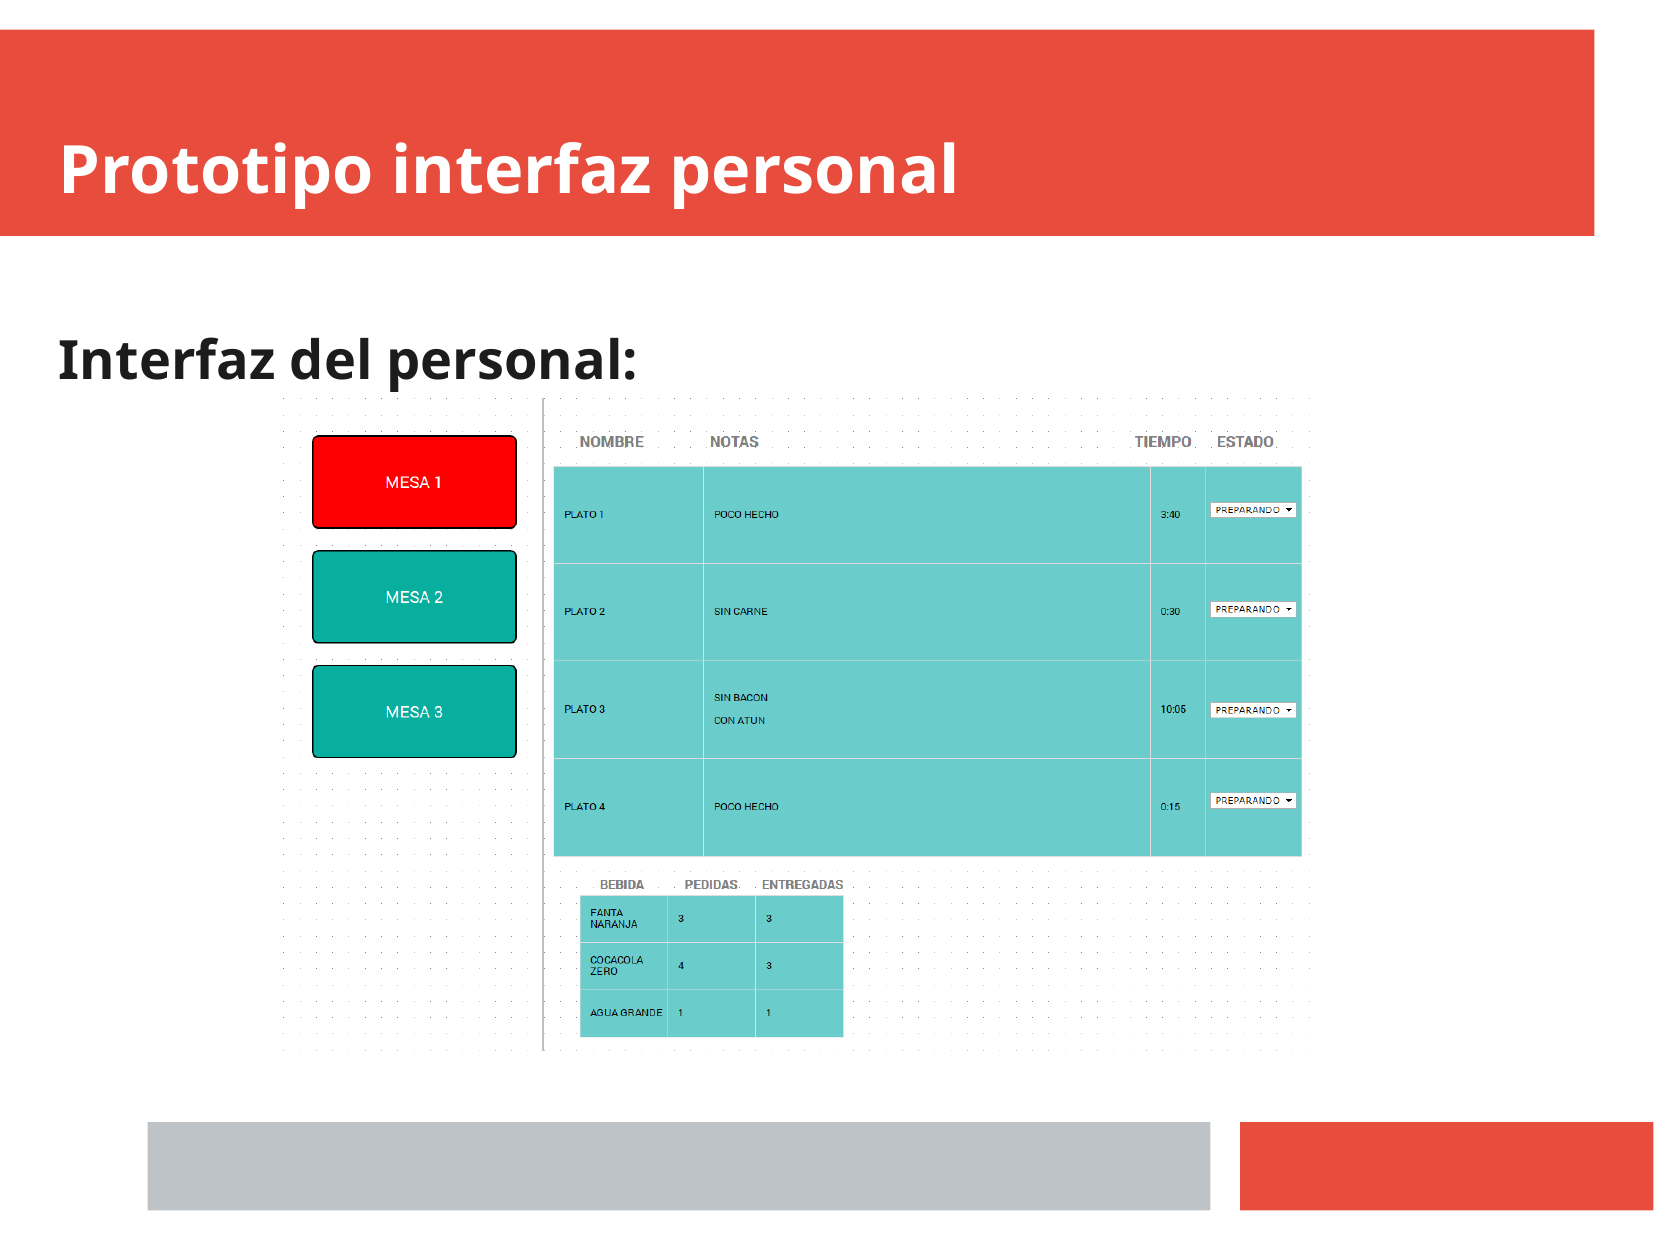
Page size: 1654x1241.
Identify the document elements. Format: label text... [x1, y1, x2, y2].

text_box Interfaz del personal: [59, 324, 1565, 691]
picture [283, 398, 1323, 1052]
text_box Prototipo interfaz personal [59, 59, 1595, 207]
